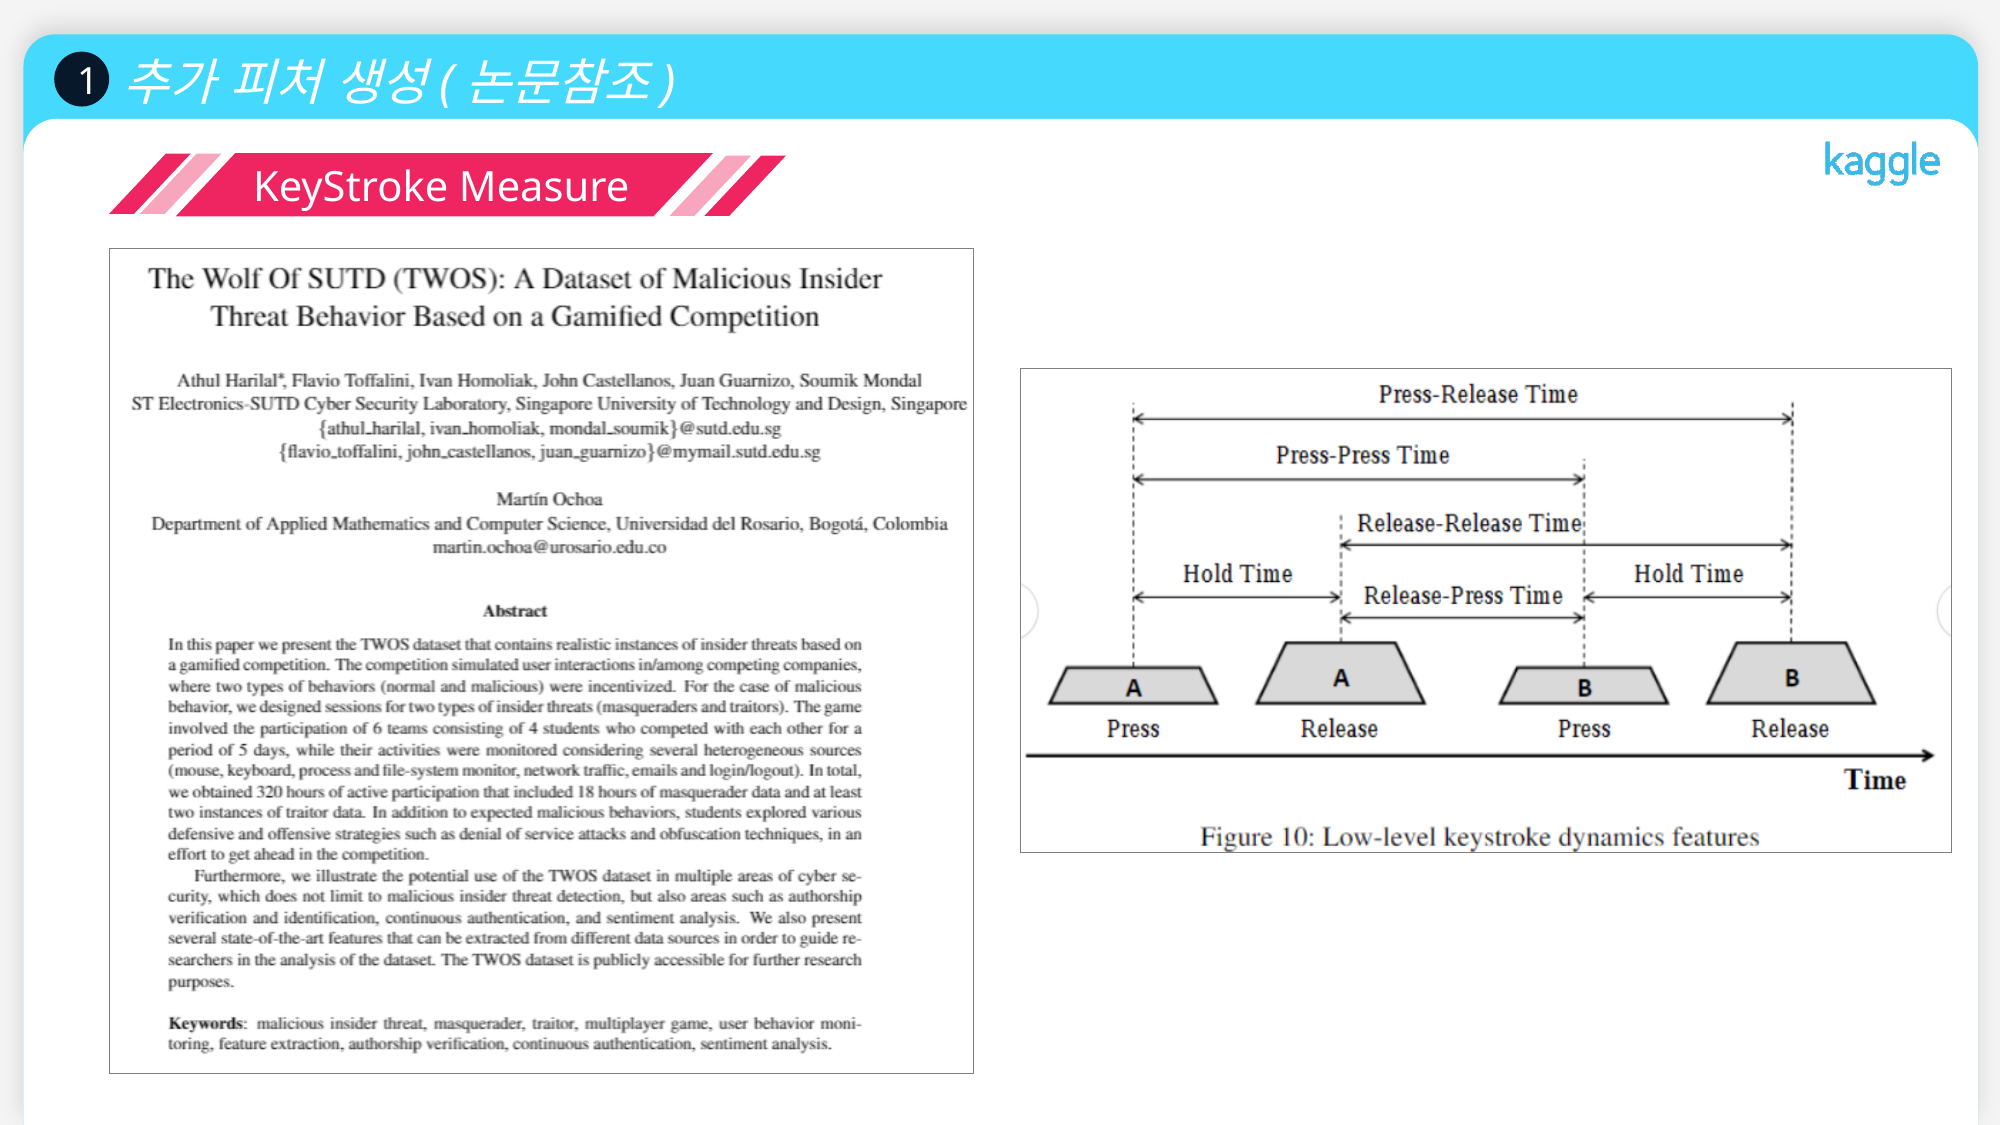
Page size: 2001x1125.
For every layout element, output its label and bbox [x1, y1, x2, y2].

picture [1020, 368, 1952, 853]
text_box [109, 152, 787, 217]
text_box [23, 34, 1979, 1125]
picture [109, 248, 974, 1074]
